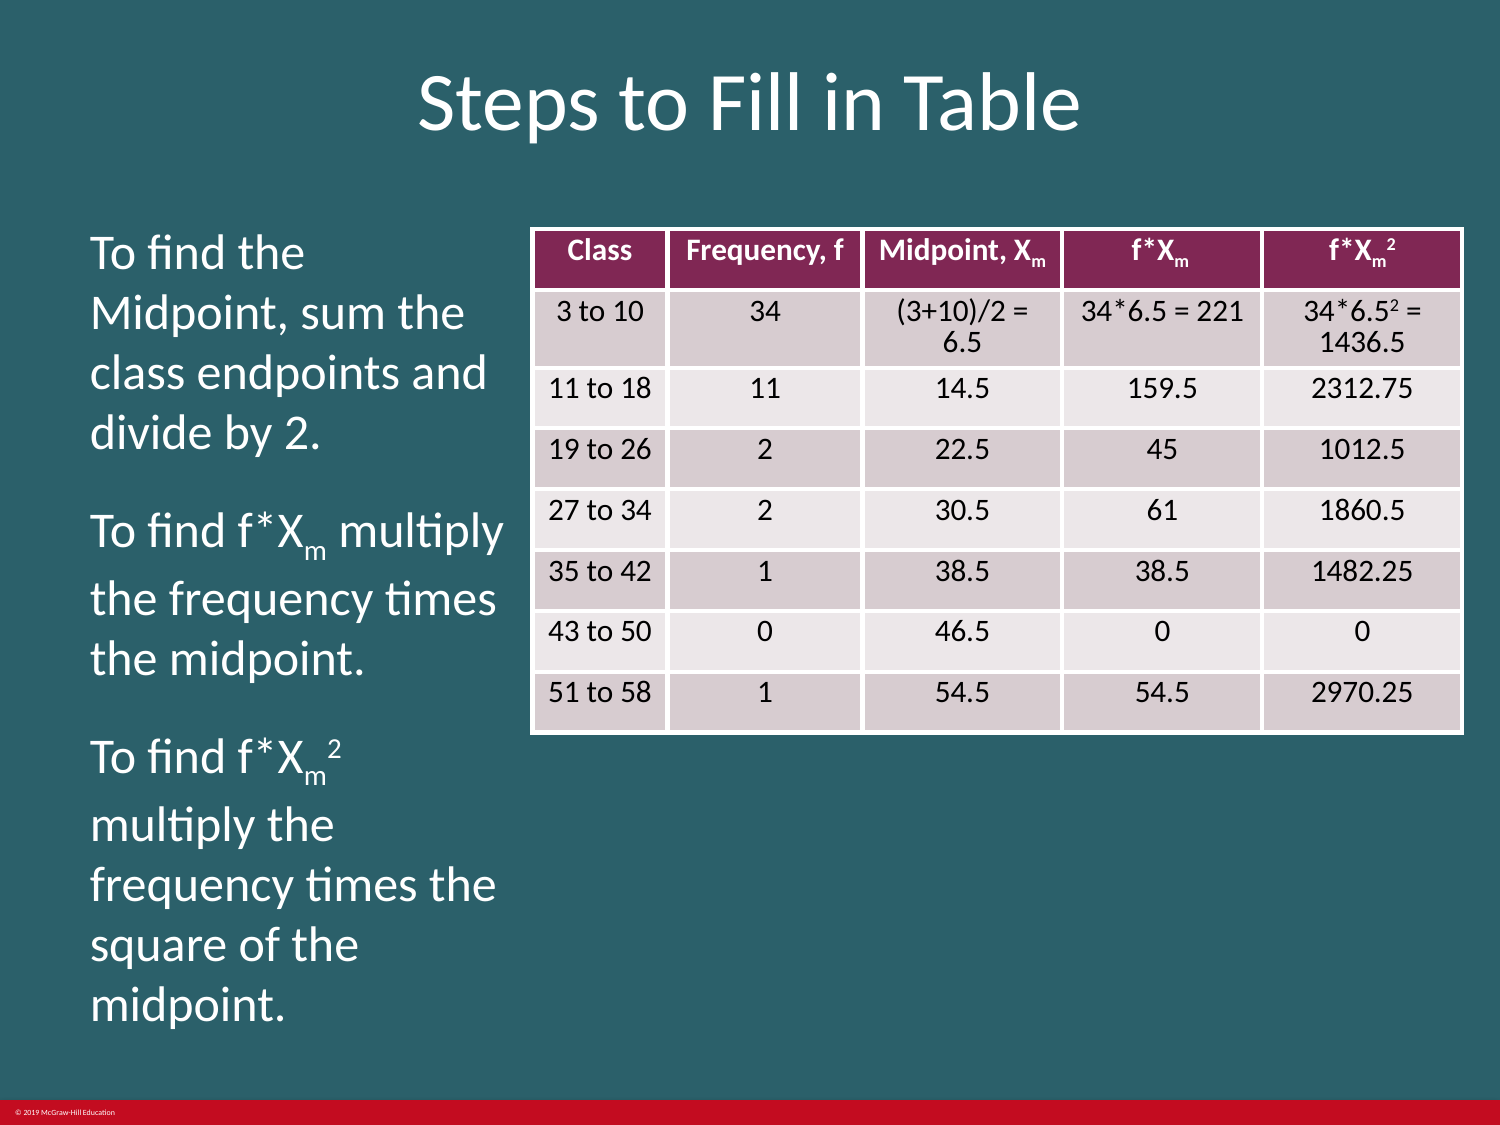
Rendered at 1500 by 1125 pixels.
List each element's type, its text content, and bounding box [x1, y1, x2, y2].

table_cell 30.5 [865, 491, 1060, 548]
table_cell 1482.25 [1264, 552, 1460, 609]
table_cell 43 to 50 [535, 613, 665, 670]
table_cell 61 [1064, 491, 1260, 548]
table_cell 35 to 42 [535, 552, 665, 609]
table_header f*Xm [1064, 231, 1260, 288]
table_cell 159.5 [1064, 370, 1260, 426]
table_cell 1 [670, 552, 860, 609]
table_cell 11 to 18 [535, 370, 665, 426]
title Steps to Fill in Table [0, 0, 1500, 195]
table_cell 3 to 10 [535, 292, 665, 366]
table_cell 14.5 [865, 370, 1060, 426]
table_cell 38.5 [865, 552, 1060, 609]
table_cell 0 [1064, 613, 1260, 670]
table_cell 38.5 [1064, 552, 1260, 609]
table_cell 34 [670, 292, 860, 366]
table_cell 2970.25 [1264, 674, 1460, 730]
table_cell 2 [670, 430, 860, 487]
table_cell 1860.5 [1264, 491, 1460, 548]
table_header Midpoint, Xm [865, 231, 1060, 288]
table_cell 54.5 [1064, 674, 1260, 730]
table_cell 2 [670, 491, 860, 548]
table_cell 1012.5 [1264, 430, 1460, 487]
table_cell 19 to 26 [535, 430, 665, 487]
table_cell 34*6.52 = 1436.5 [1264, 292, 1460, 366]
table_cell 46.5 [865, 613, 1060, 670]
table_cell (3+10)/2 = 6.5 [865, 292, 1060, 366]
table_cell 2312.75 [1264, 370, 1460, 426]
table_header Frequency, f [670, 231, 860, 288]
table_cell 34*6.5 = 221 [1064, 292, 1260, 366]
table_header f*Xm2 [1264, 231, 1460, 288]
table_cell 0 [1264, 613, 1460, 670]
table_cell 22.5 [865, 430, 1060, 487]
table_header Class [535, 231, 665, 288]
table_cell 0 [670, 613, 860, 670]
table_cell 1 [670, 674, 860, 730]
list To find the Midpoint, sum the class endpoints and divide by 2. To find f*Xm multiply the frequency times the midpoint. To find f*Xm2 multiply the frequency times the square of the midpoint. [75, 212, 525, 1075]
table_cell 11 [670, 370, 860, 426]
table_cell 45 [1064, 430, 1260, 487]
table_cell 51 to 58 [535, 674, 665, 730]
table_cell 27 to 34 [535, 491, 665, 548]
table_cell 54.5 [865, 674, 1060, 730]
